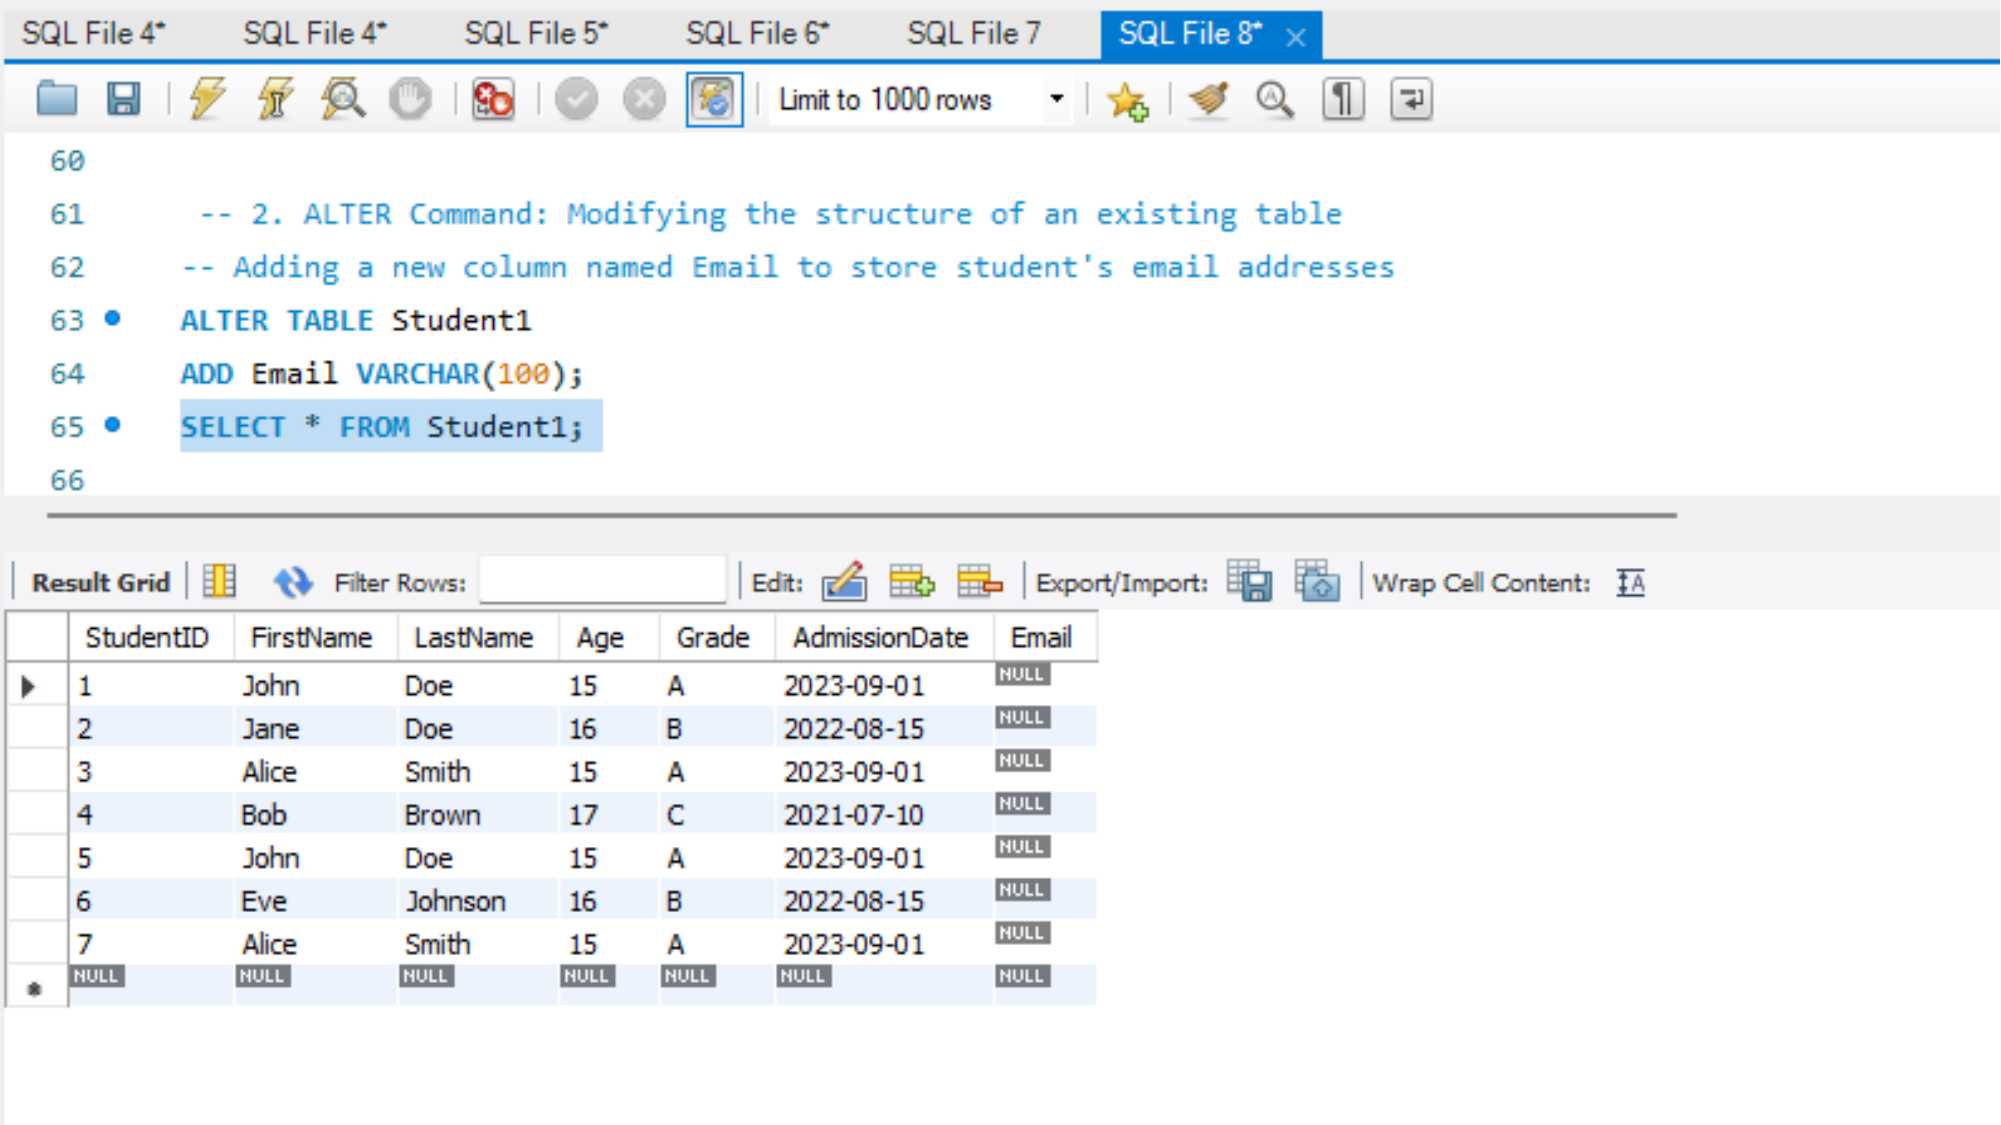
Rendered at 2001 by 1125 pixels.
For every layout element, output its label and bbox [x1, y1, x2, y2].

list [0, 0, 2000, 1125]
